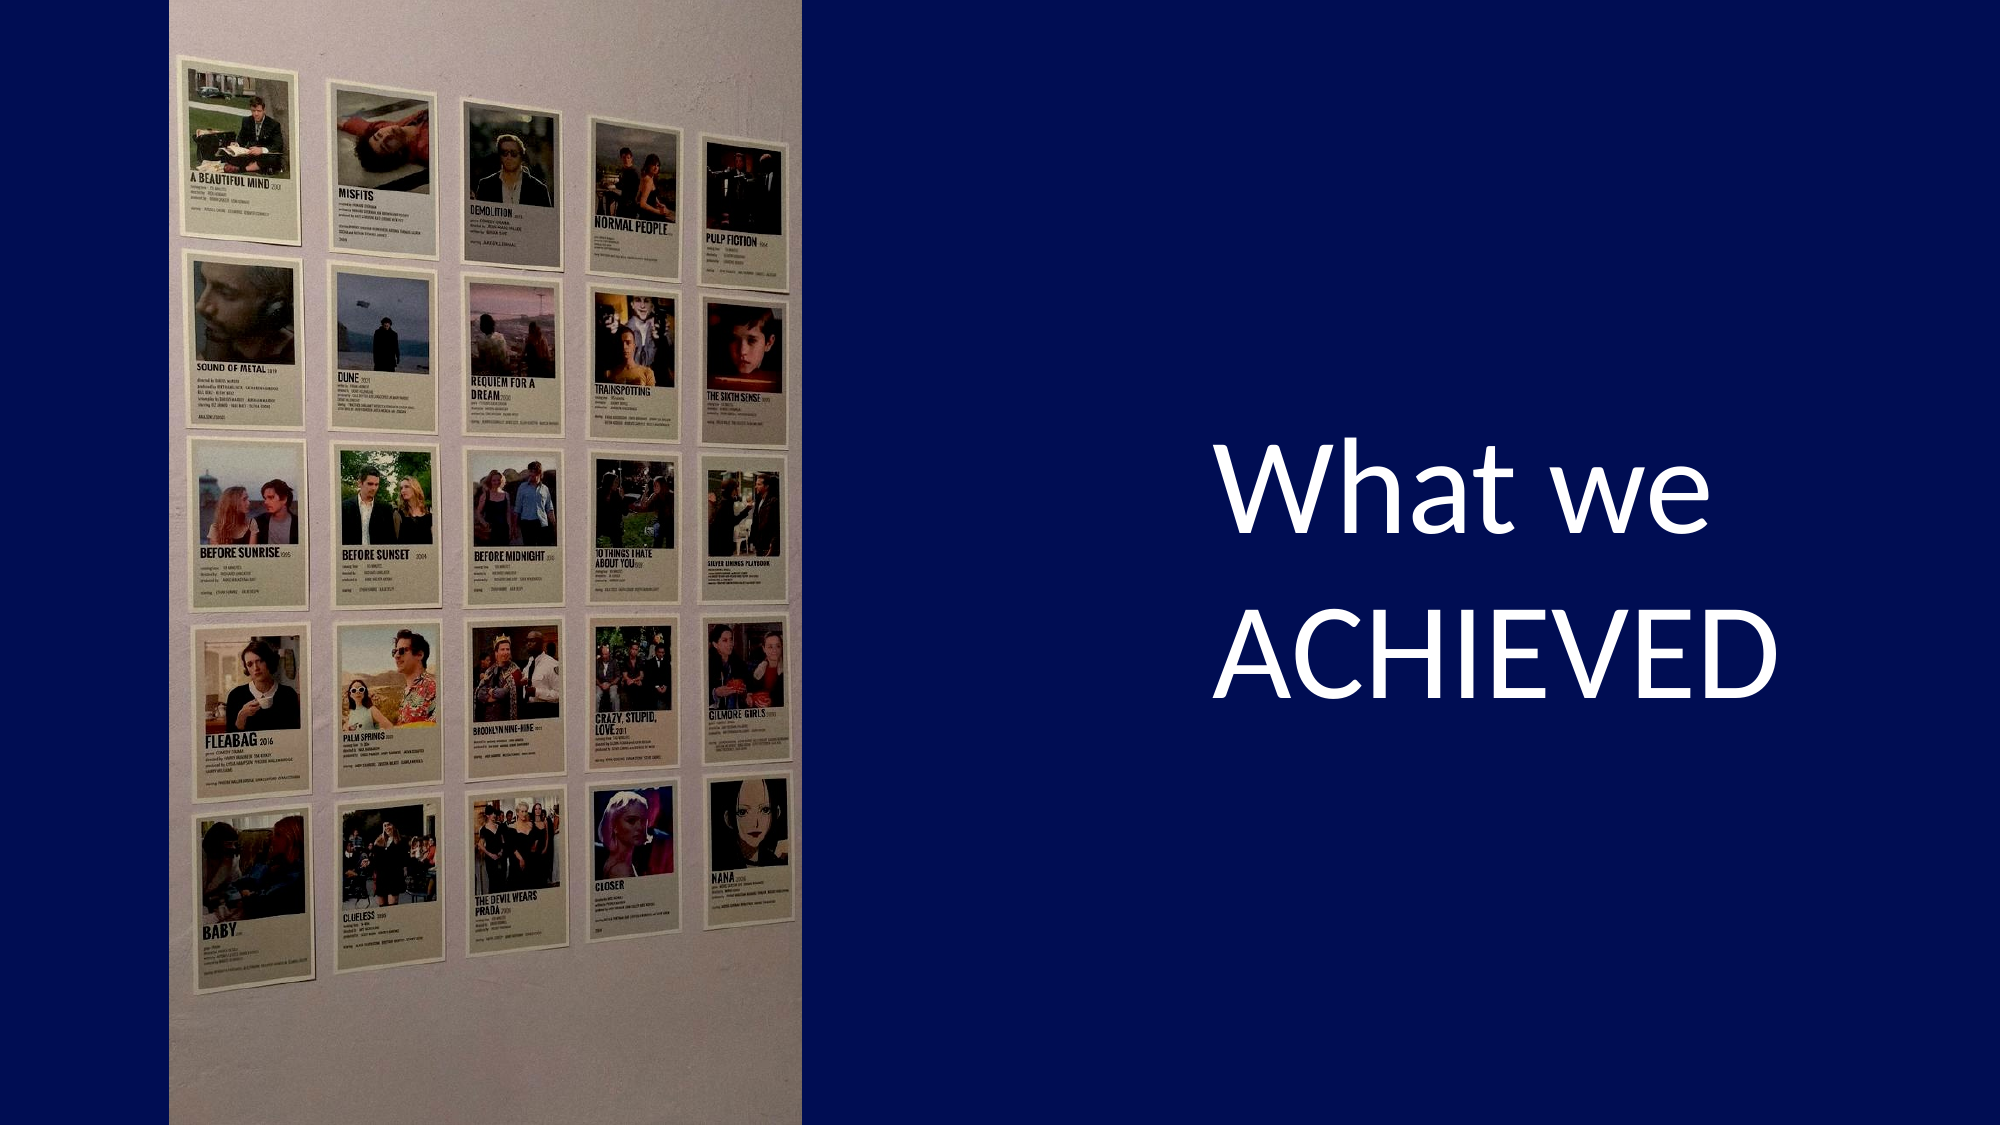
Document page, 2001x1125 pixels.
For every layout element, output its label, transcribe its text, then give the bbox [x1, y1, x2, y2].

text_box What we ACHIEVED [1198, 388, 2000, 733]
picture [169, 0, 802, 1125]
